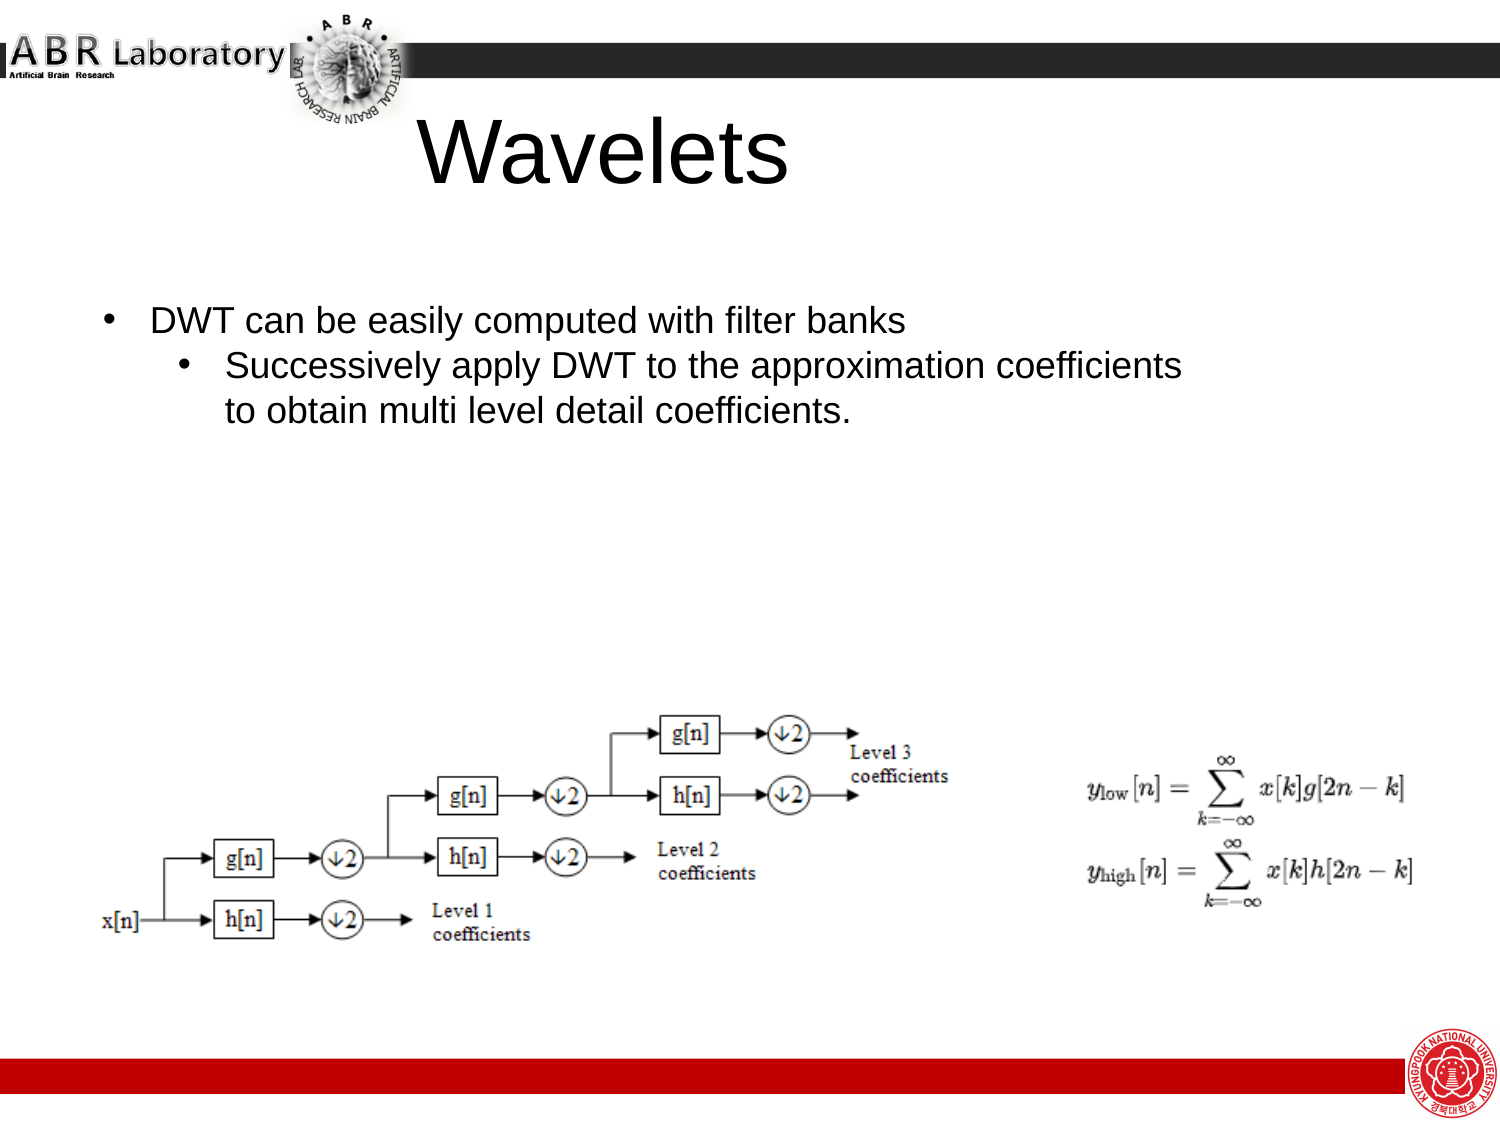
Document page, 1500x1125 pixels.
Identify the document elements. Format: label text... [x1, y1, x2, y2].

picture [1405, 1026, 1500, 1119]
picture [1061, 742, 1448, 919]
picture [79, 695, 965, 966]
picture [6, 4, 420, 136]
text_box DWT can be easily computed with filter banks Successively apply DWT to the approximation coefficients to obtain multi level detail coefficients. [88, 288, 1464, 618]
title Wavelets [416, 45, 1425, 263]
